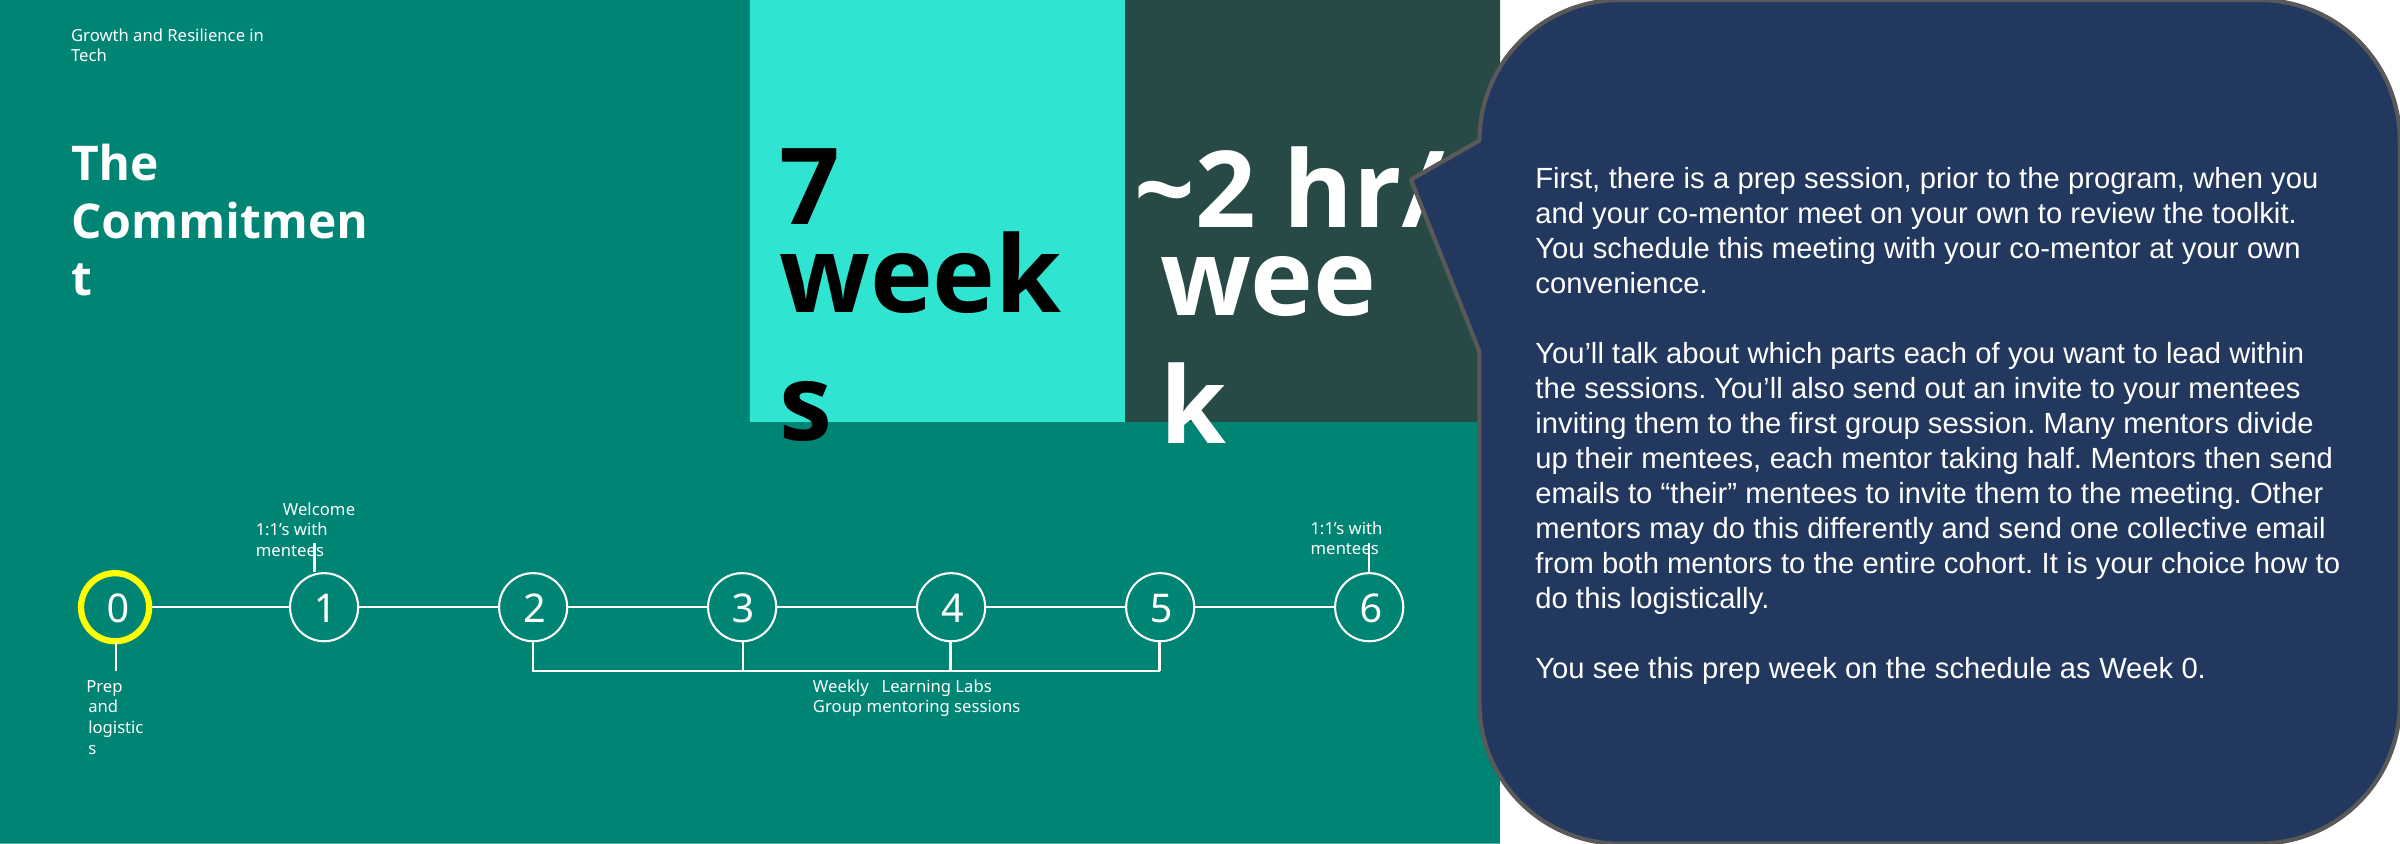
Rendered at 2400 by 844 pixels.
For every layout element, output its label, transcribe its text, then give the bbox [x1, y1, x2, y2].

text_box [708, 573, 767, 642]
text_box [499, 573, 568, 642]
text_box 4 [939, 581, 964, 631]
text_box [749, 0, 1125, 422]
text_box 6 [1357, 581, 1381, 631]
text_box 1:1’s with mentees [1308, 516, 1441, 537]
text_box [1125, 0, 1501, 422]
text_box [1335, 573, 1404, 642]
text_box [0, 0, 1500, 844]
text_box First, there is a prep session, prior to the program, when you and your co-mentor meet on your own to review the toolkit. You schedule this meeting with your co-mentor at your own convenience. You’ll talk about which parts each of you want to lead within the sessions. You’ll also send out an invite to your mentees inviting them to the first group session. Many mentors divide up their mentees, each mentor taking half. Mentors then send emails to “their” mentees to invite them to the meeting. Other mentors may do this differently and send one collective email from both mentors to the entire cohort. It is your choice how to do this logistically. You see this prep week on the schedule as Week 0. [1408, 0, 2400, 844]
text_box Growth and Resilience in Tech [68, 23, 280, 44]
text_box 2 [520, 581, 546, 631]
text_box [1126, 573, 1195, 642]
text_box 0 [104, 581, 173, 650]
text_box [917, 573, 986, 642]
text_box 5 [1147, 581, 1173, 631]
text_box Weekly Learning Labs Group mentoring sessions [790, 674, 1041, 766]
text_box Welcome 1:1’s with mentees [253, 497, 386, 536]
text_box [81, 573, 137, 640]
text_box 1 [311, 581, 337, 631]
text_box Prep and logistics [84, 674, 148, 714]
text_box week [1160, 208, 1411, 339]
text_box ~2 hr/ [1134, 119, 1469, 250]
title 7 [779, 116, 838, 205]
text_box weeks [779, 205, 1075, 336]
text_box The Commitment [68, 131, 386, 191]
text_box [290, 573, 359, 642]
text_box 3 [729, 581, 777, 631]
